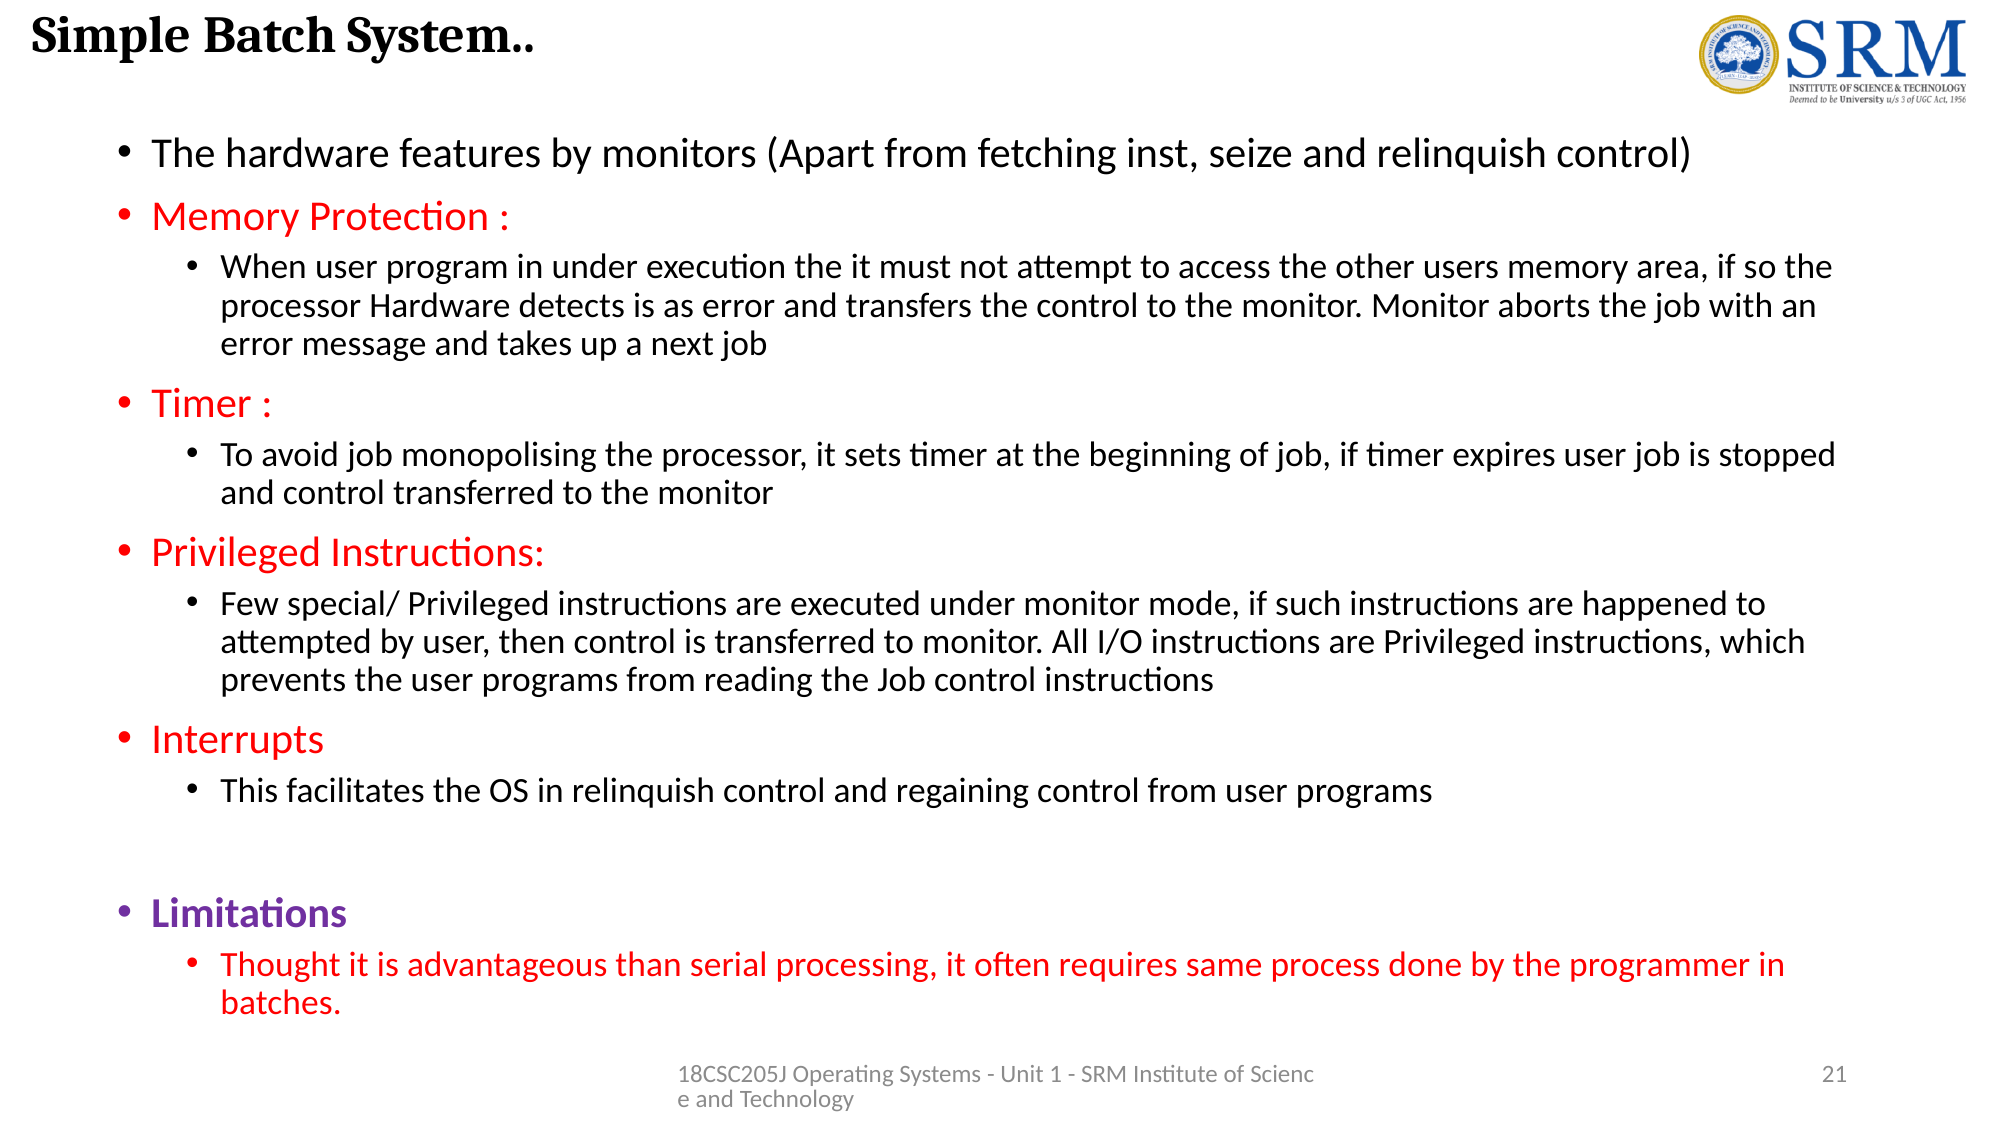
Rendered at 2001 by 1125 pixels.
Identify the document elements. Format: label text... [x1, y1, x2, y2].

list The hardware features by monitors (Apart from fetching inst, seize and relinquish control) Memory Protection : When user program in under execution the it must not attempt to access the other users memory area, if so the processor Hardware detects is as error and transfers the control to the monitor. Monitor aborts the job with an error message and takes up a next job Timer : To avoid job monopolising the processor, it sets timer at the beginning of job, if timer expires user job is stopped and control transferred to the monitor Privileged Instructions: Few special/ Privileged instructions are executed under monitor mode, if such instructions are happened to attempted by user, then control is transferred to monitor. All I/O instructions are Privileged instructions, which prevents the user programs from reading the Job control instructions Interrupts This facilitates the OS in relinquish control and regaining control from user programs Limitations Thought it is advantageous than serial processing, it often requires same process done by the programmer in batches. [102, 122, 1898, 1033]
title Simple Batch System.. [17, 15, 924, 57]
footer 18CSC205J Operating Systems - Unit 1 - SRM Institute of Science and Technology [662, 1042, 1338, 1103]
picture [1699, 15, 1966, 104]
slide_number 21 [1412, 1042, 1863, 1103]
